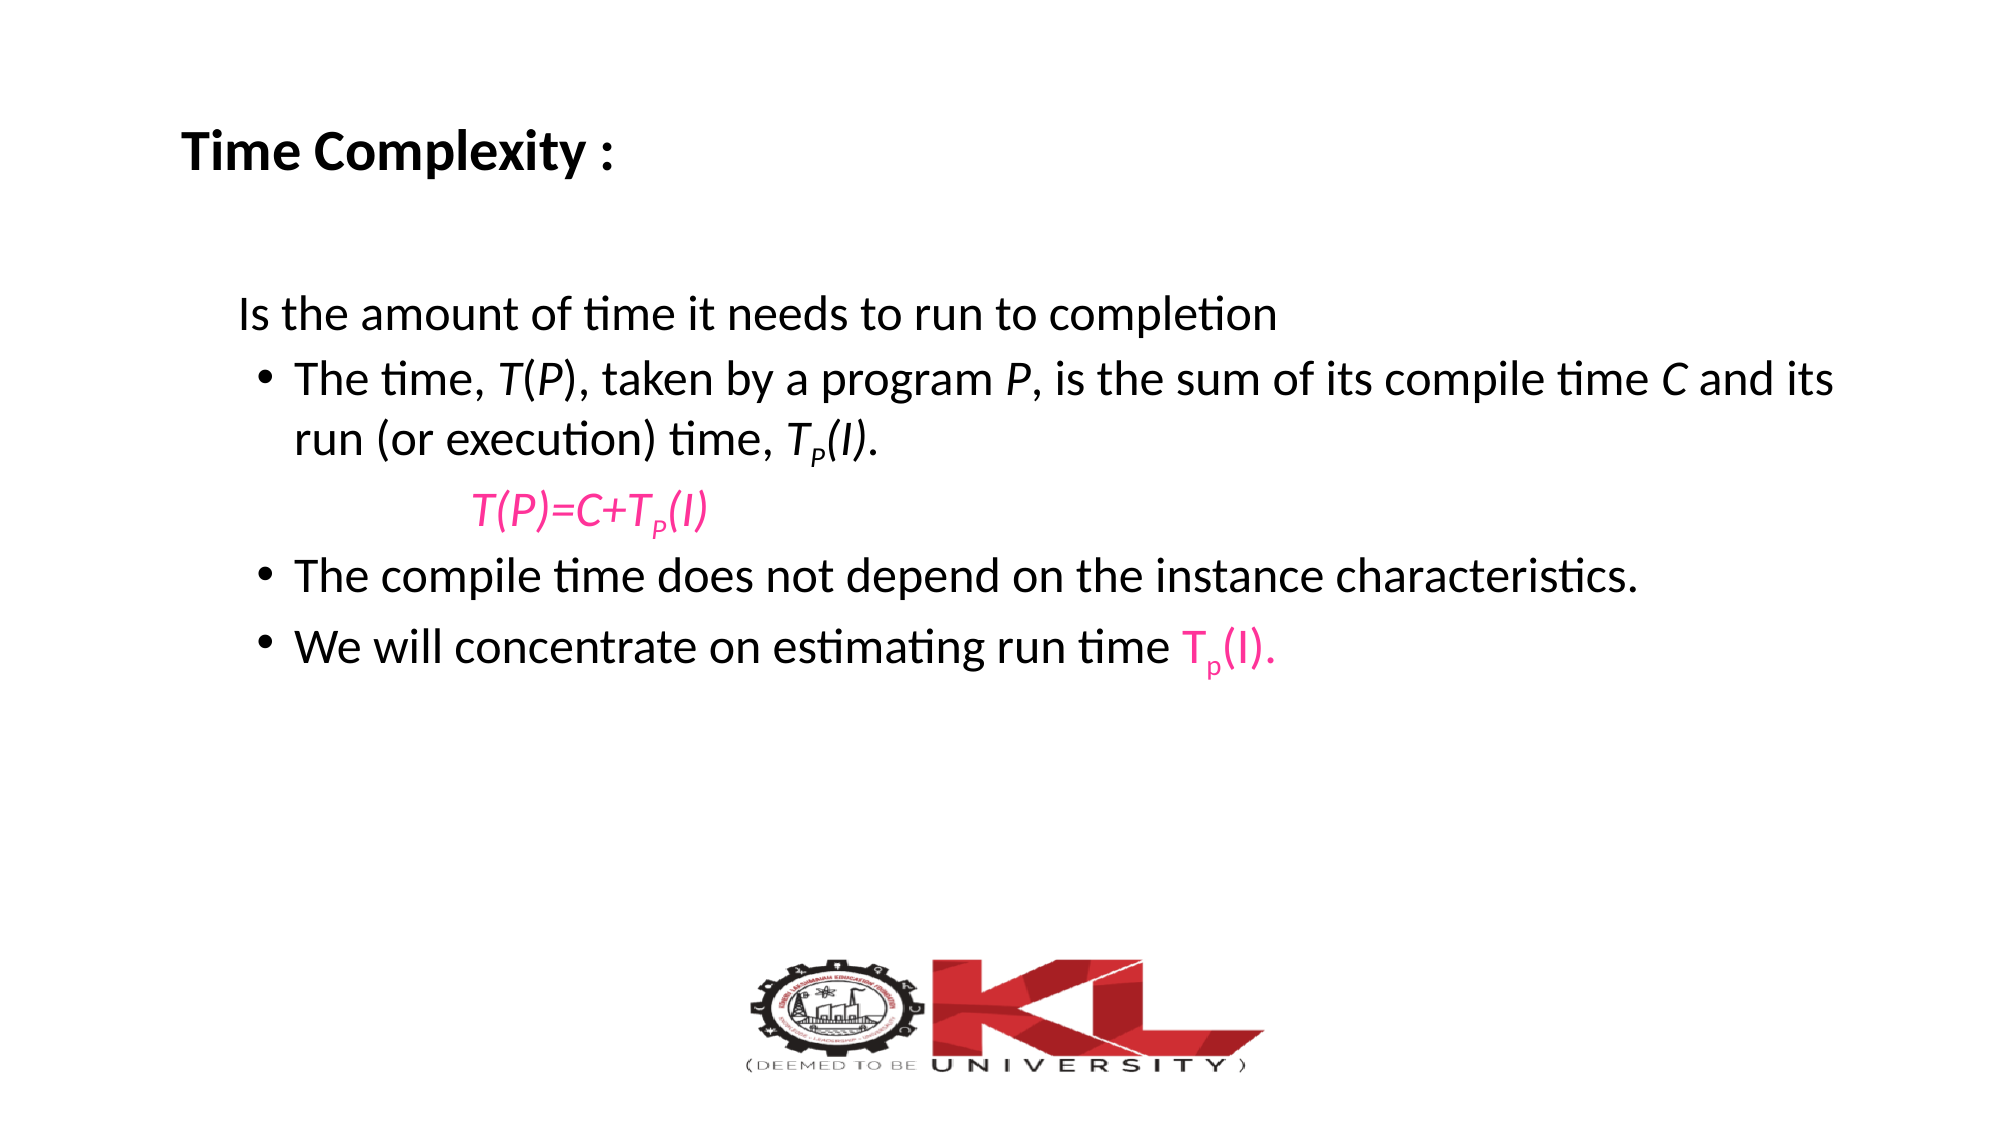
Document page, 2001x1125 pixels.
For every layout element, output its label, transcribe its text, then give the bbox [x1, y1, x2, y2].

list Time Complexity : Is the amount of time it needs to run to completion The time, T(P), taken by a program P, is the sum of its compile time C and its run (or execution) time, TP(I). T(P)=C+TP(I) The compile time does not depend on the instance characteristics. We will concentrate on estimating run time Tp(I). [166, 112, 1921, 975]
picture [731, 975, 1269, 1077]
